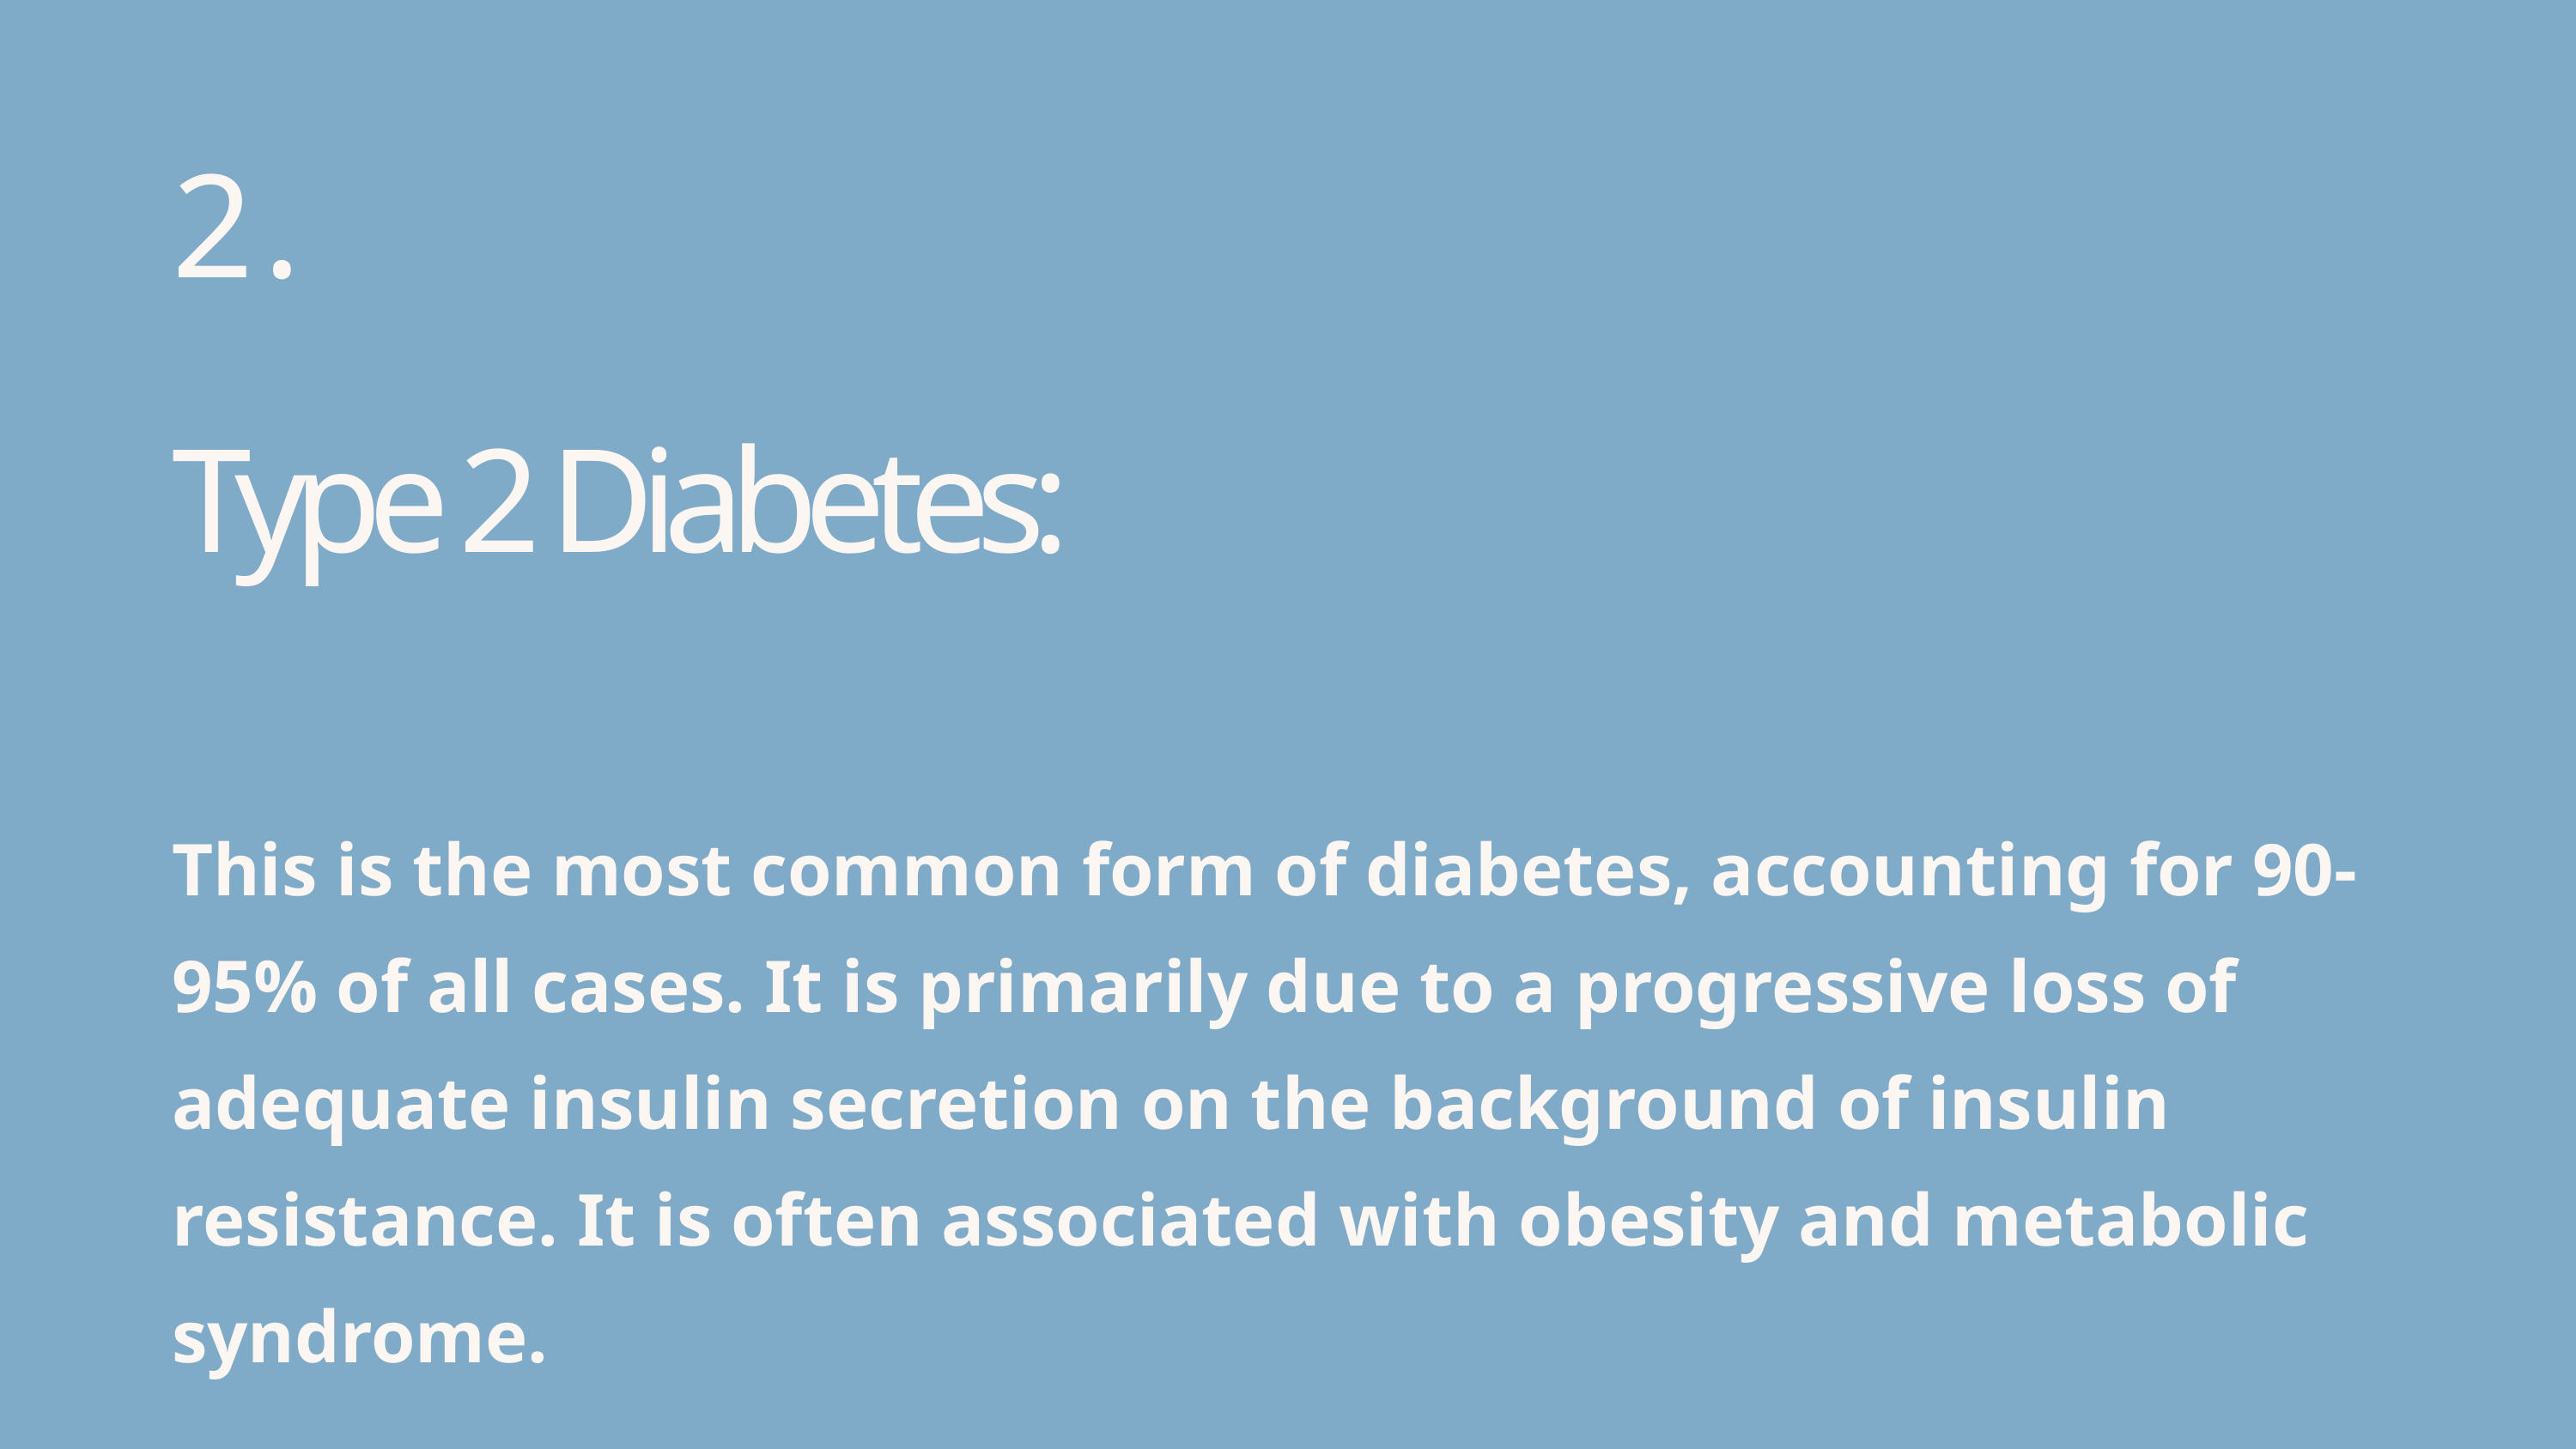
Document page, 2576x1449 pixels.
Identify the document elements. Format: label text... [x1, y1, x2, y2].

text_box This is the most common form of diabetes, accounting for 90-95% of all cases. It is primarily due to a progressive loss of adequate insulin secretion on the background of insulin resistance. It is often associated with obesity and metabolic syndrome. [172, 793, 2476, 1377]
text_box 2 . Type 2 Diabetes: [172, 168, 1103, 581]
